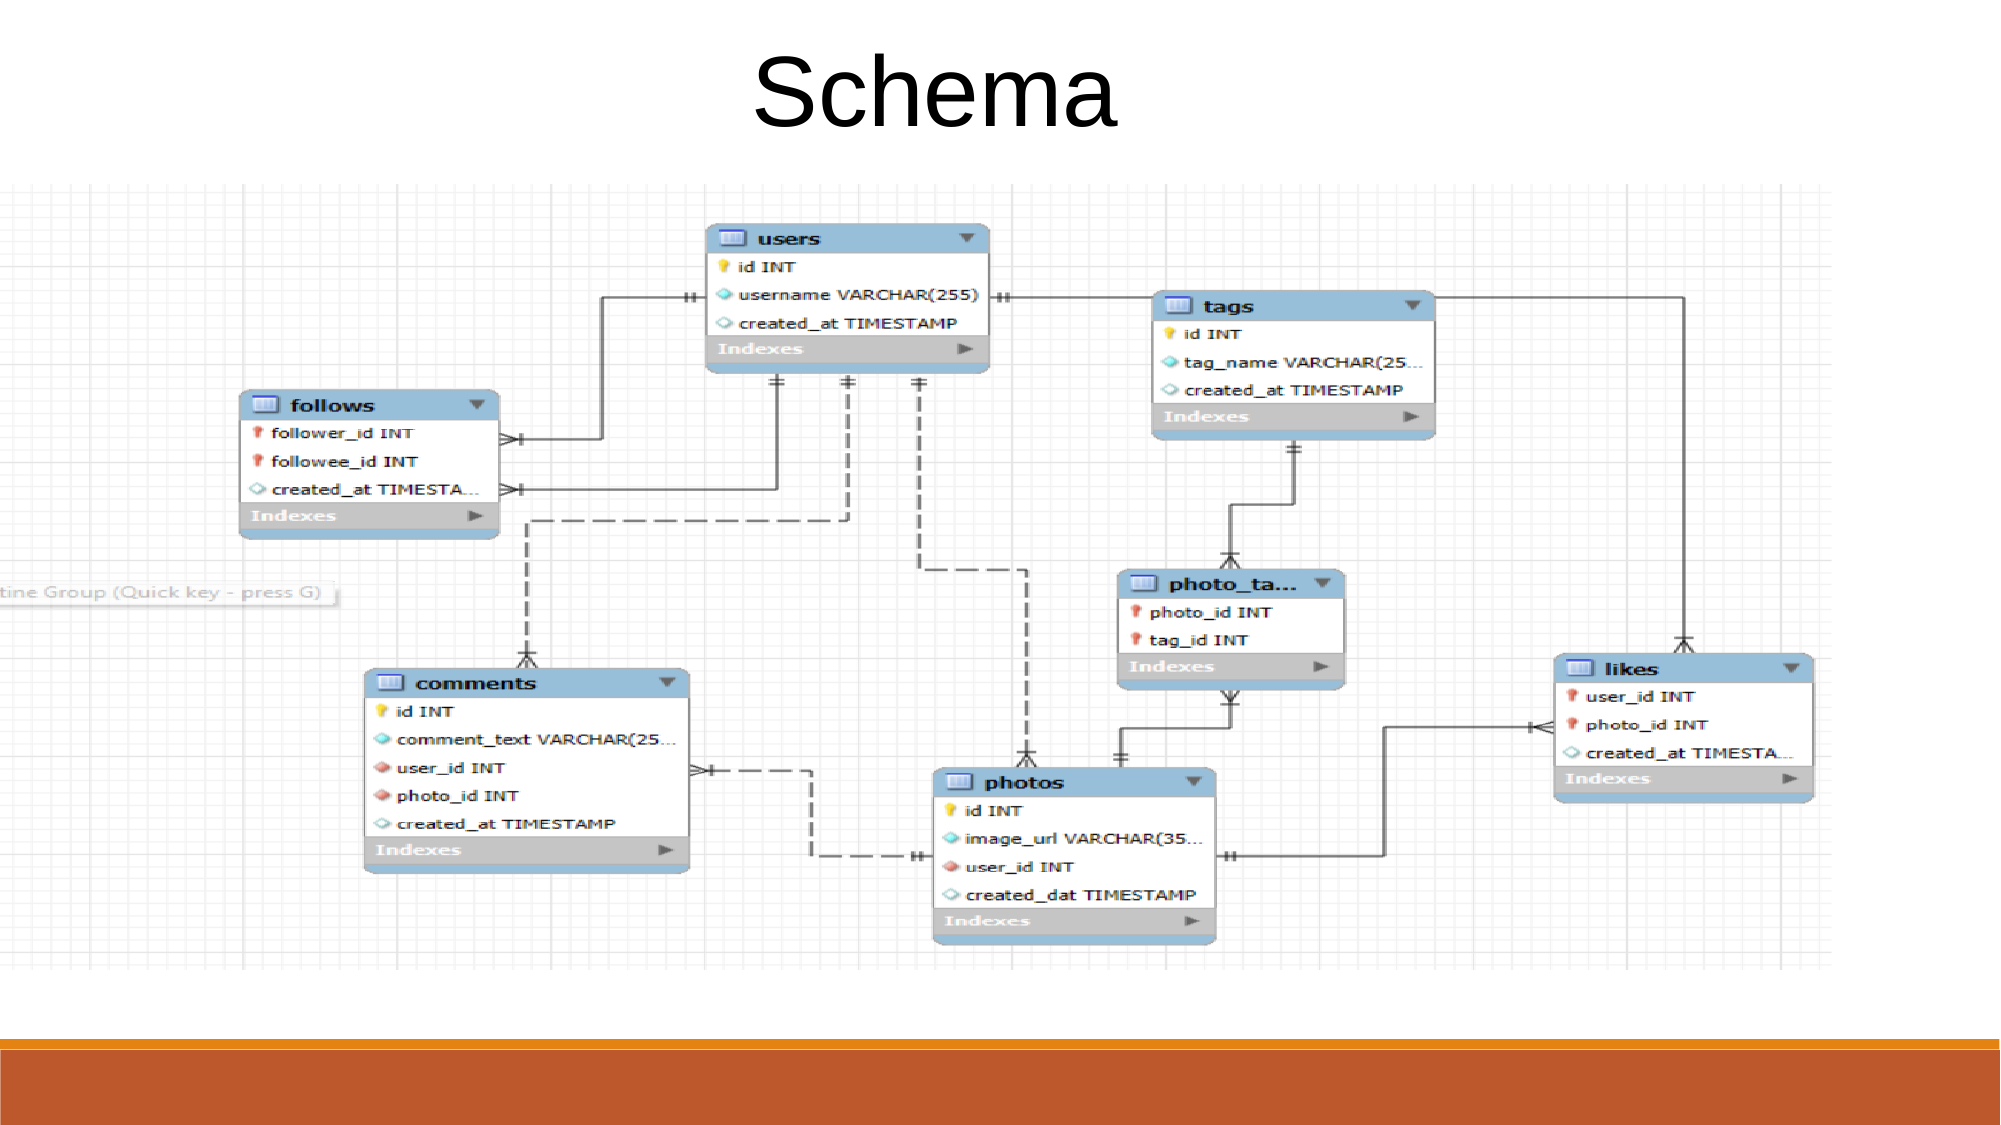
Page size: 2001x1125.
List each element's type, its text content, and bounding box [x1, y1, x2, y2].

text_box Schema [736, 19, 1140, 155]
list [0, 184, 1876, 970]
